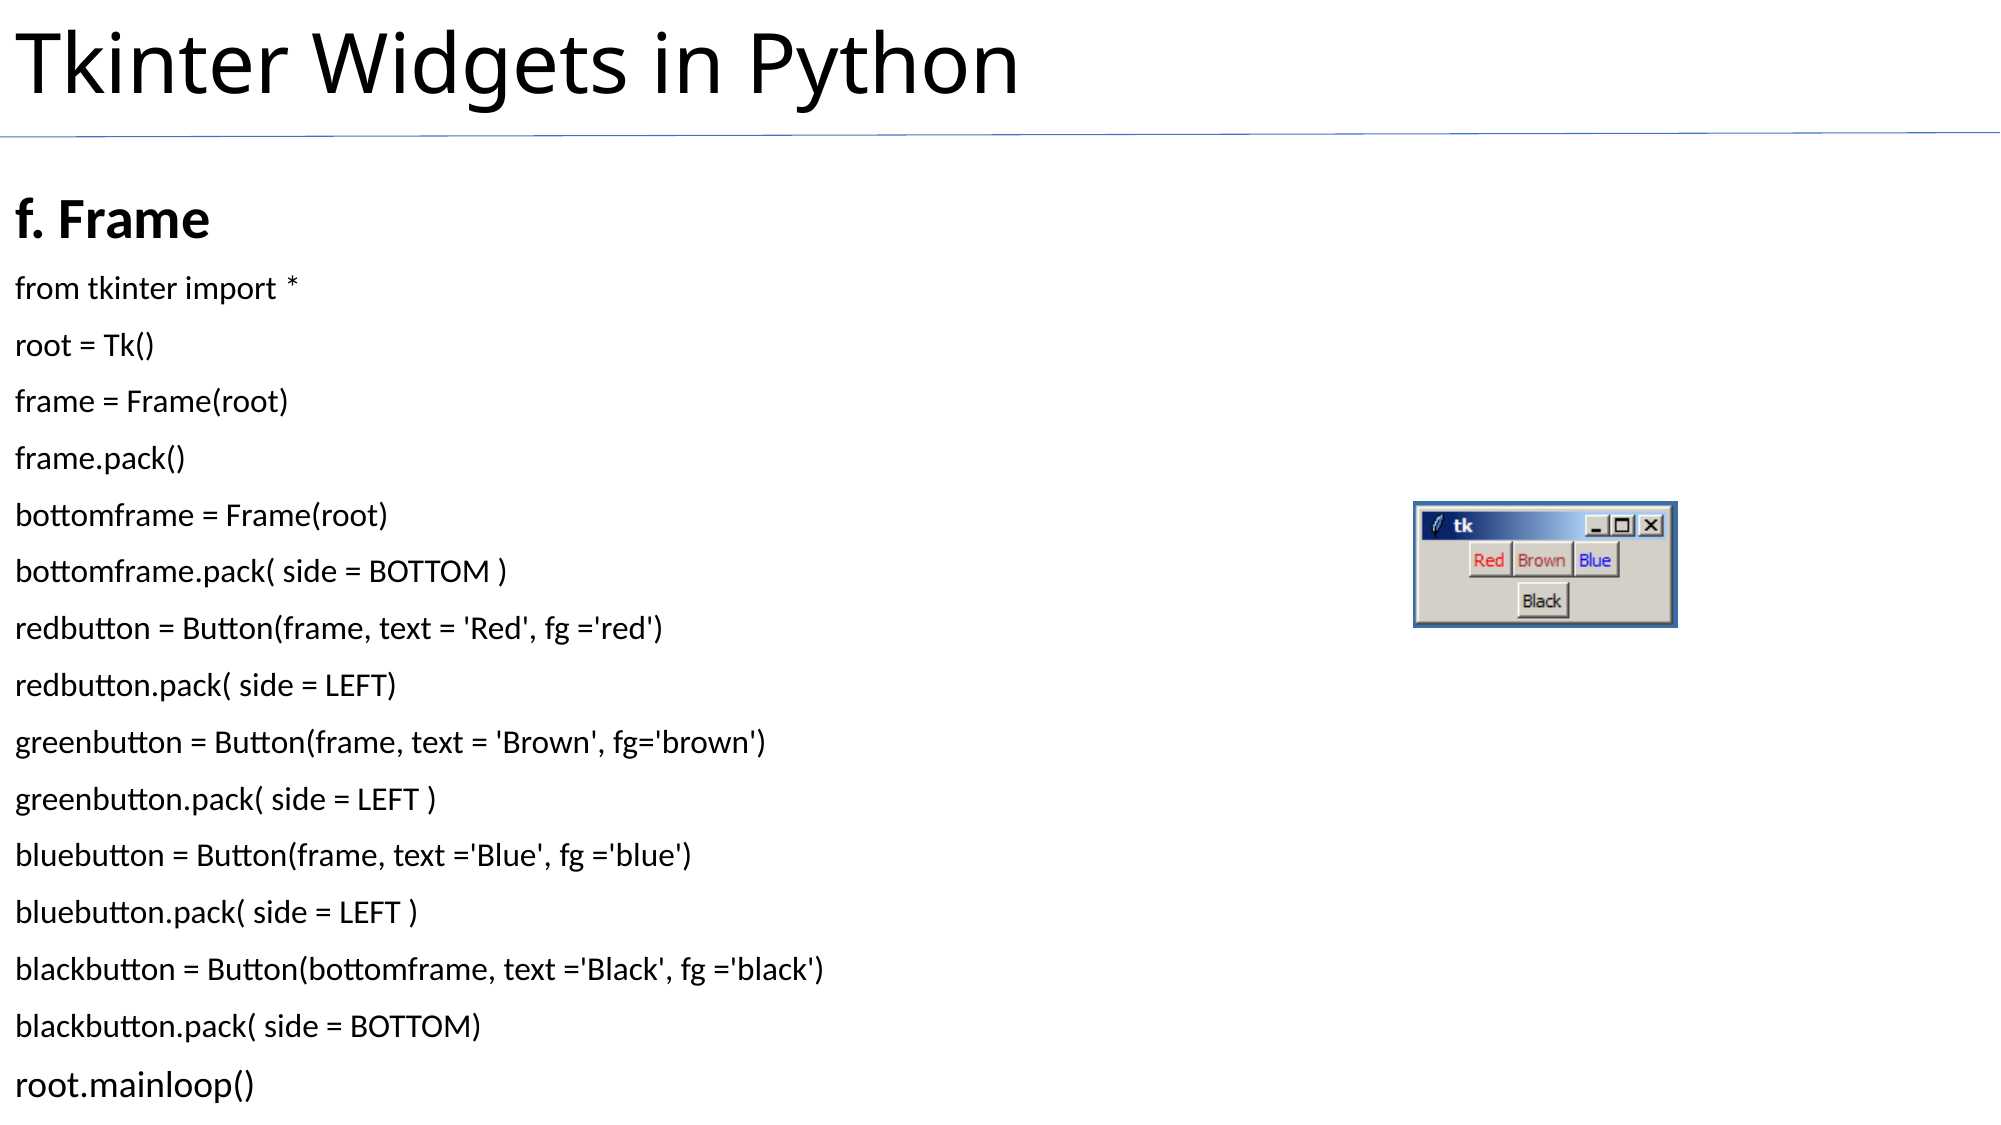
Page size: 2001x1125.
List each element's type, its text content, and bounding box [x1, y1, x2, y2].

title Tkinter Widgets in Python [0, 0, 2000, 132]
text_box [0, 132, 2000, 137]
picture [1413, 501, 1678, 628]
list f. Frame from tkinter import * root = Tk() frame = Frame(root) frame.pack() bottomframe = Frame(root) bottomframe.pack( side = BOTTOM ) redbutton = Button(frame, text = 'Red', fg ='red') redbutton.pack( side = LEFT) greenbutton = Button(frame, text = 'Brown', fg='brown') greenbutton.pack( side = LEFT ) bluebutton = Button(frame, text ='Blue', fg ='blue') bluebutton.pack( side = LEFT ) blackbutton = Button(bottomframe, text ='Black', fg ='black') blackbutton.pack( side = BOTTOM) root.mainloop() [0, 165, 2000, 1098]
